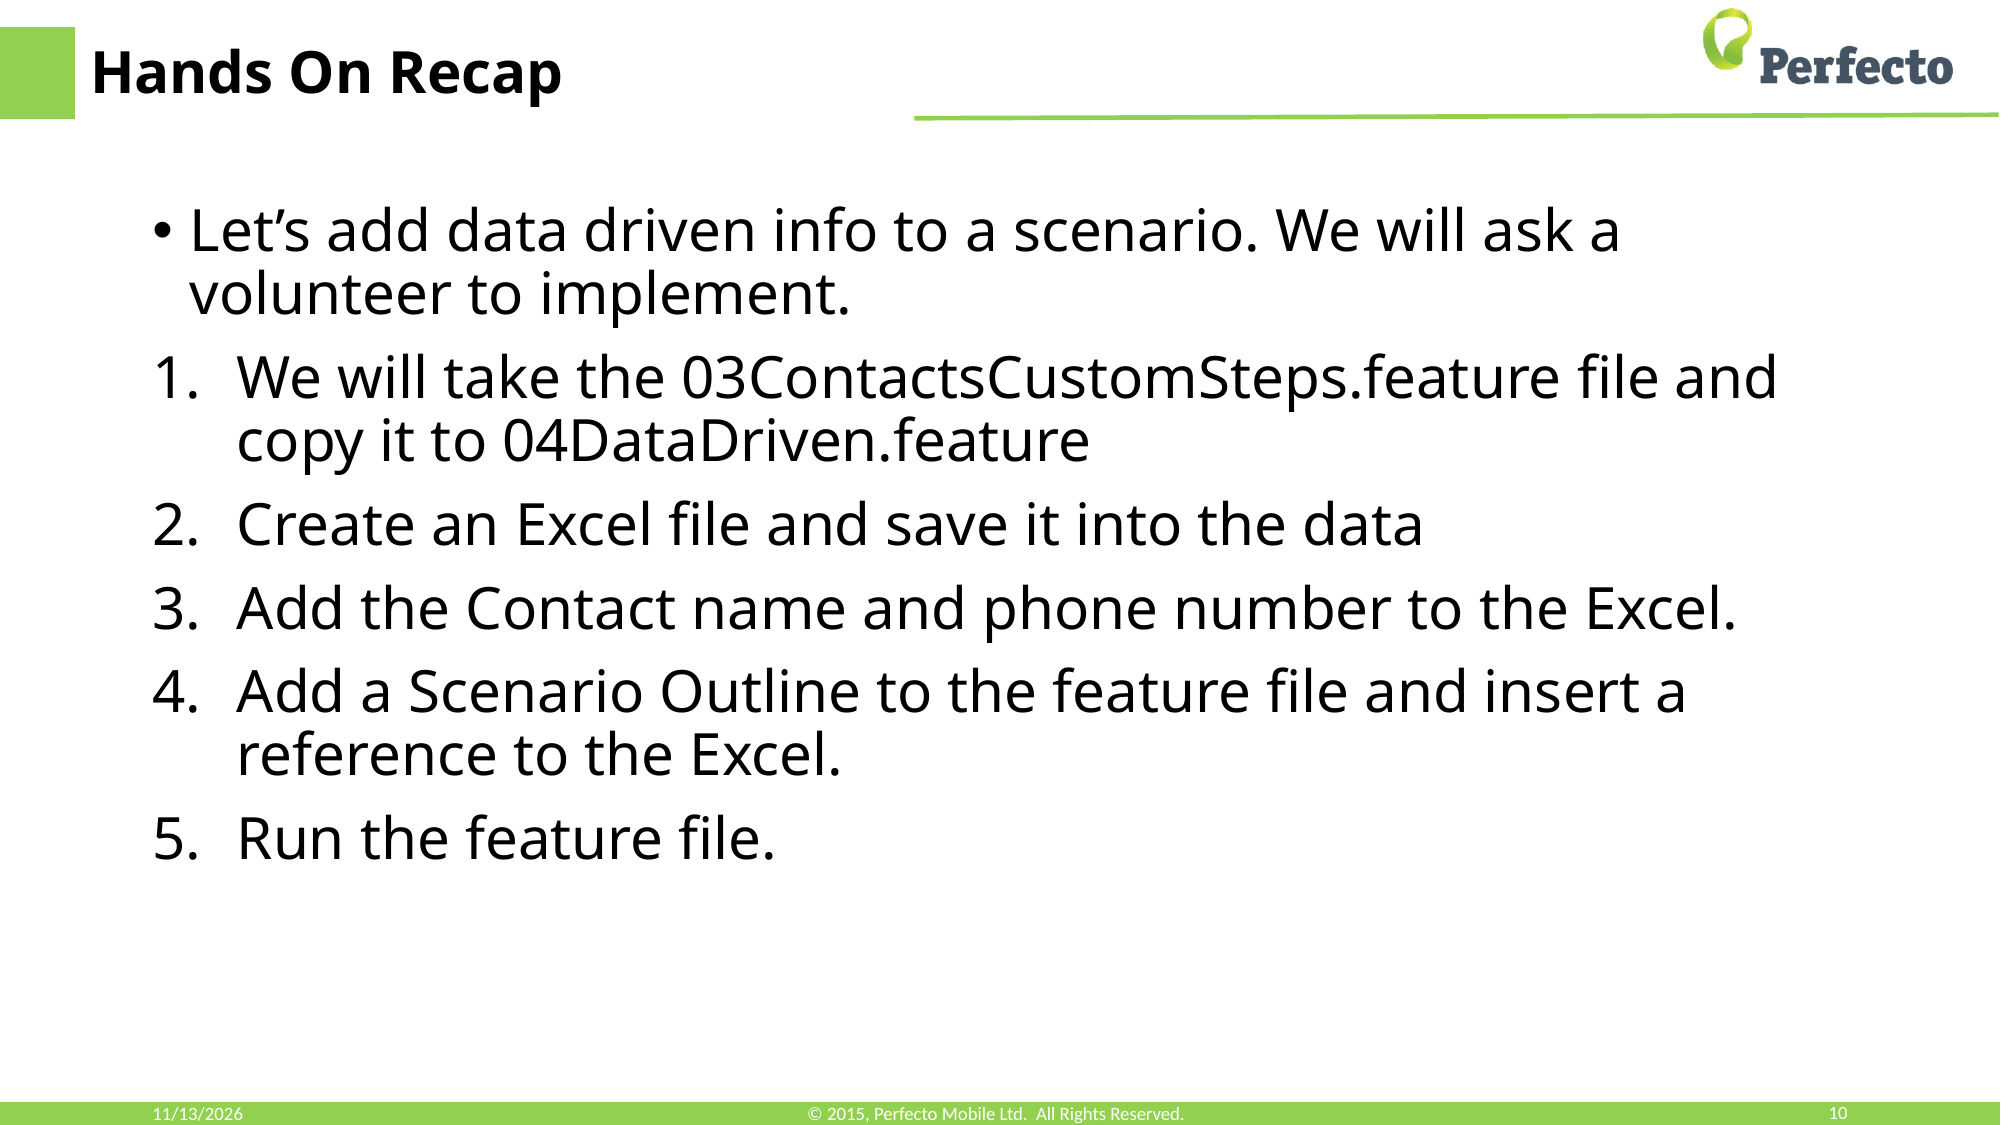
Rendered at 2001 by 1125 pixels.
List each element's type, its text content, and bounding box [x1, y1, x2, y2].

list Let’s add data driven info to a scenario. We will ask a volunteer to implement. We will take the 03ContactsCustomSteps.feature file and copy it to 04DataDriven.feature Create an Excel file and save it into the data Add the Contact name and phone number to the Excel. Add a Scenario Outline to the feature file and insert a reference to the Excel. Run the feature file. [137, 193, 1863, 959]
picture [1701, 8, 1969, 89]
slide_number 10 [1412, 1091, 1863, 1125]
title Hands On Recap [75, 9, 915, 140]
footer © 2015, Perfecto Mobile Ltd. All Rights Reserved. [662, 1089, 1338, 1125]
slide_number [137, 1089, 588, 1125]
